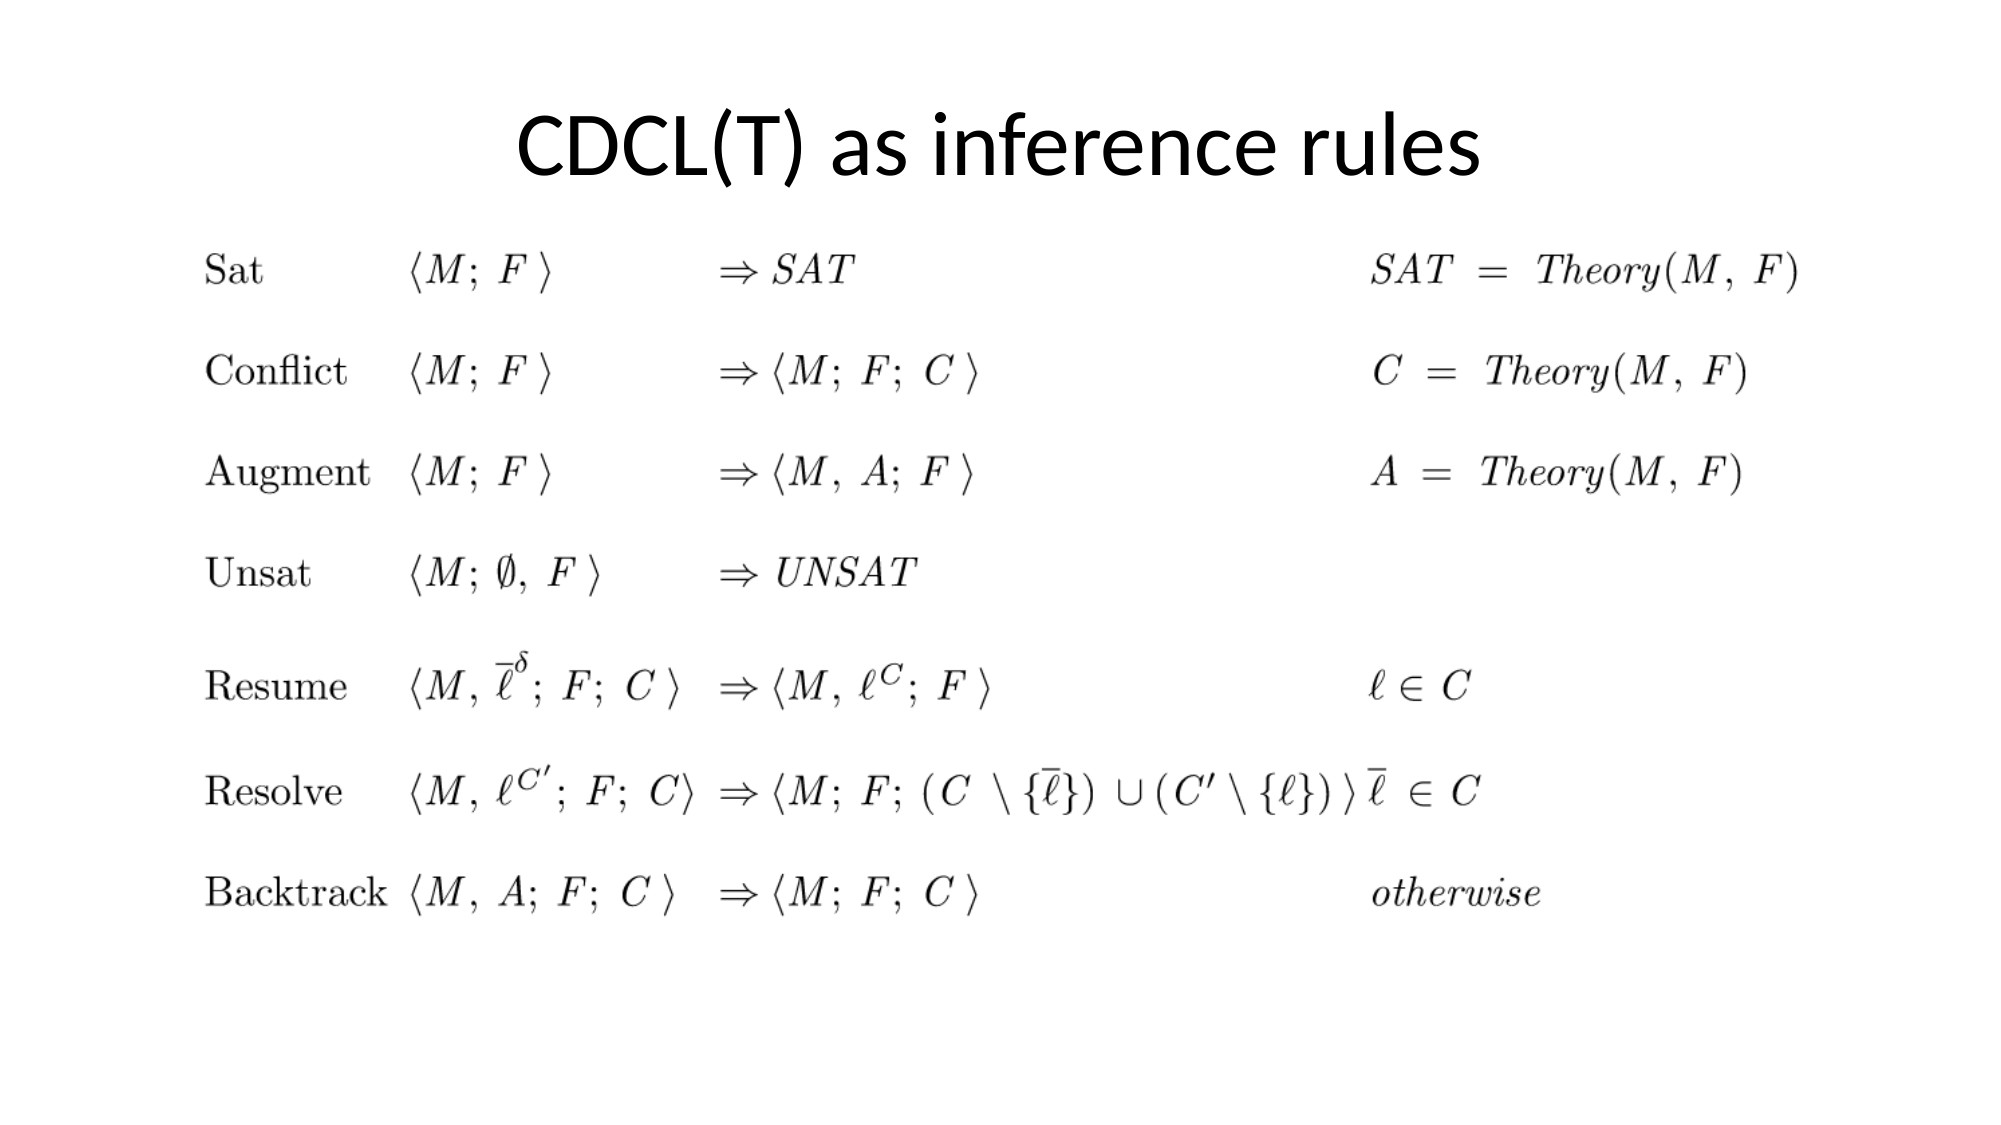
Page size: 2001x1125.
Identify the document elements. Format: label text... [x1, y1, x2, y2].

title CDCL(T) as inference rules [99, 45, 1900, 233]
picture [115, 232, 2000, 934]
